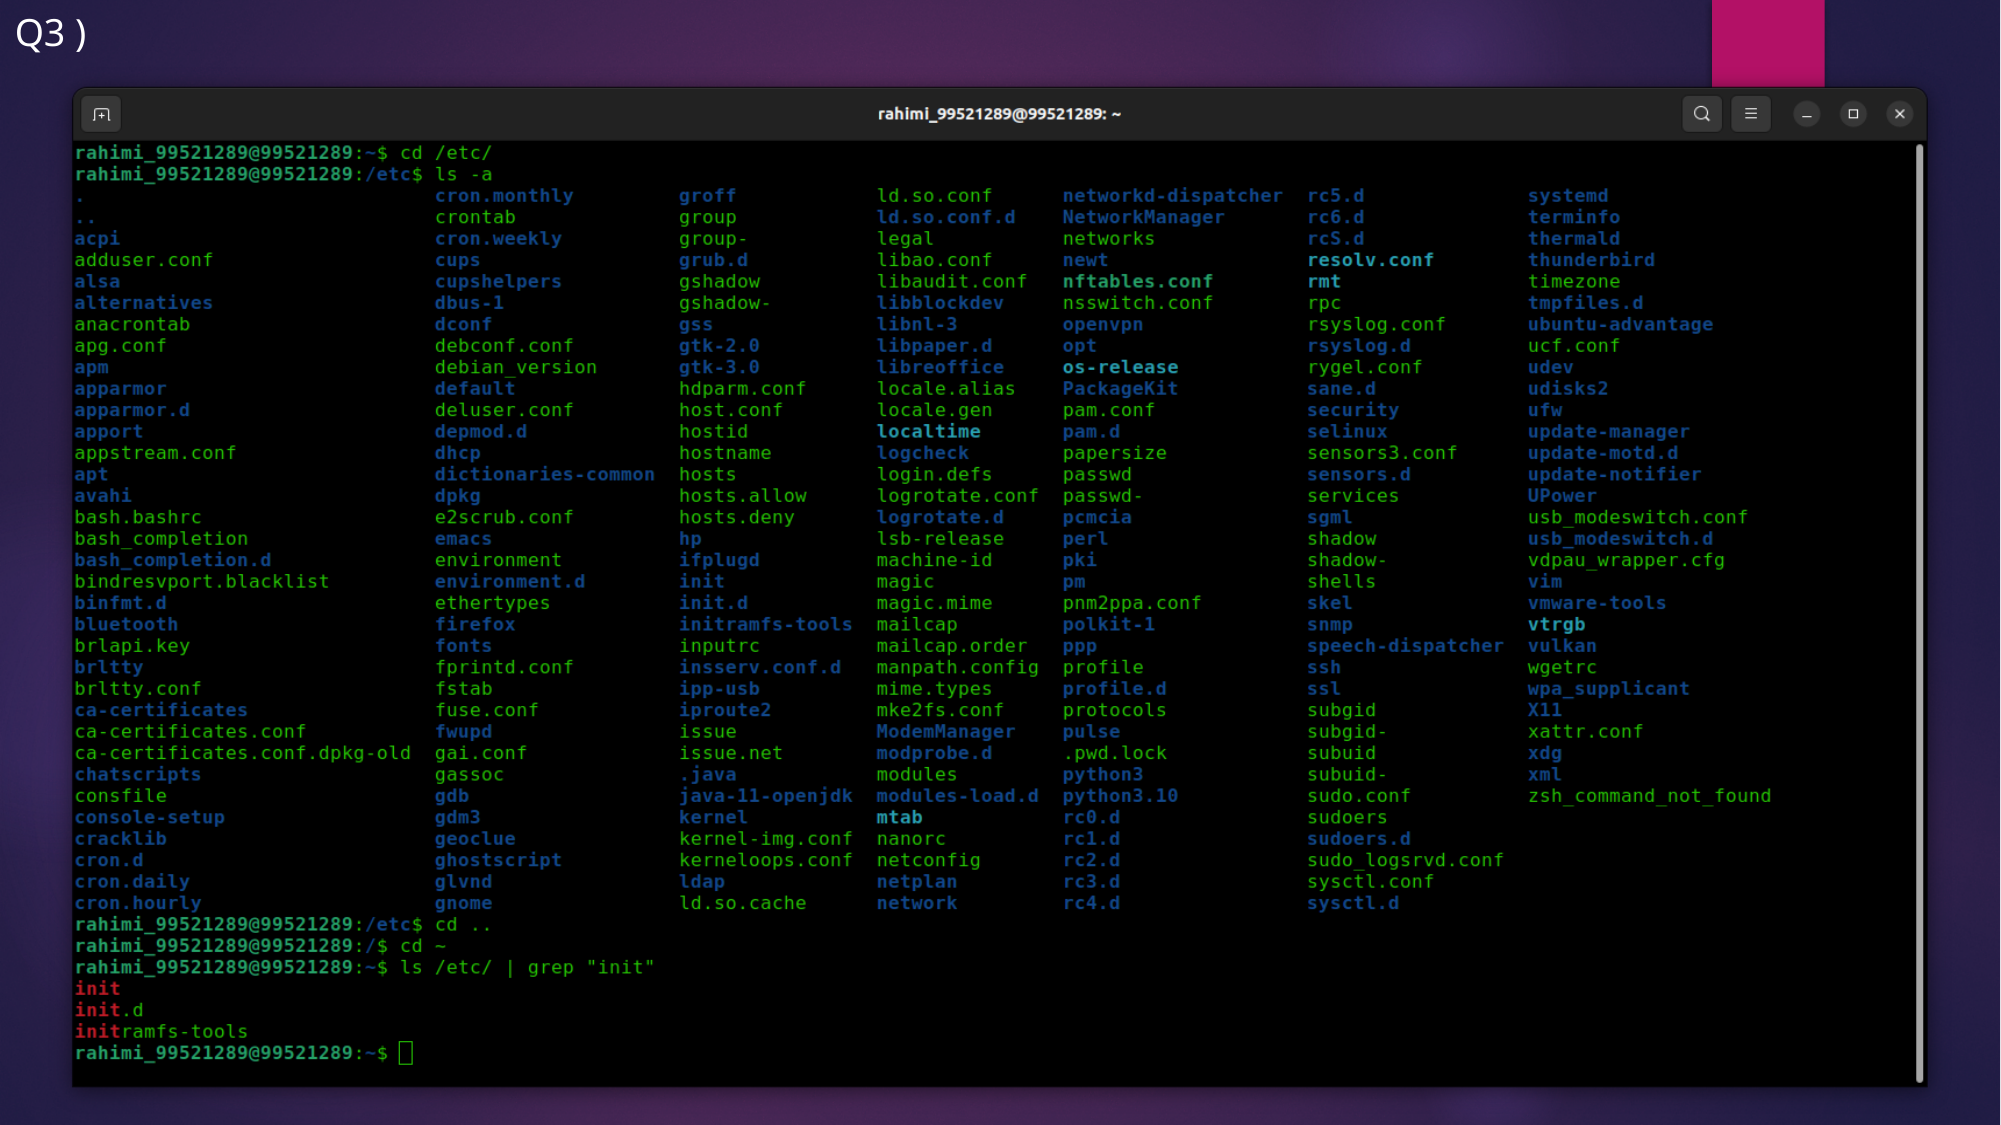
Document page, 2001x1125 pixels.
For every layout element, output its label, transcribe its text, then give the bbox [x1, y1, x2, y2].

picture [0, 61, 1957, 1125]
text_box Q3 ) [0, 1, 2000, 62]
